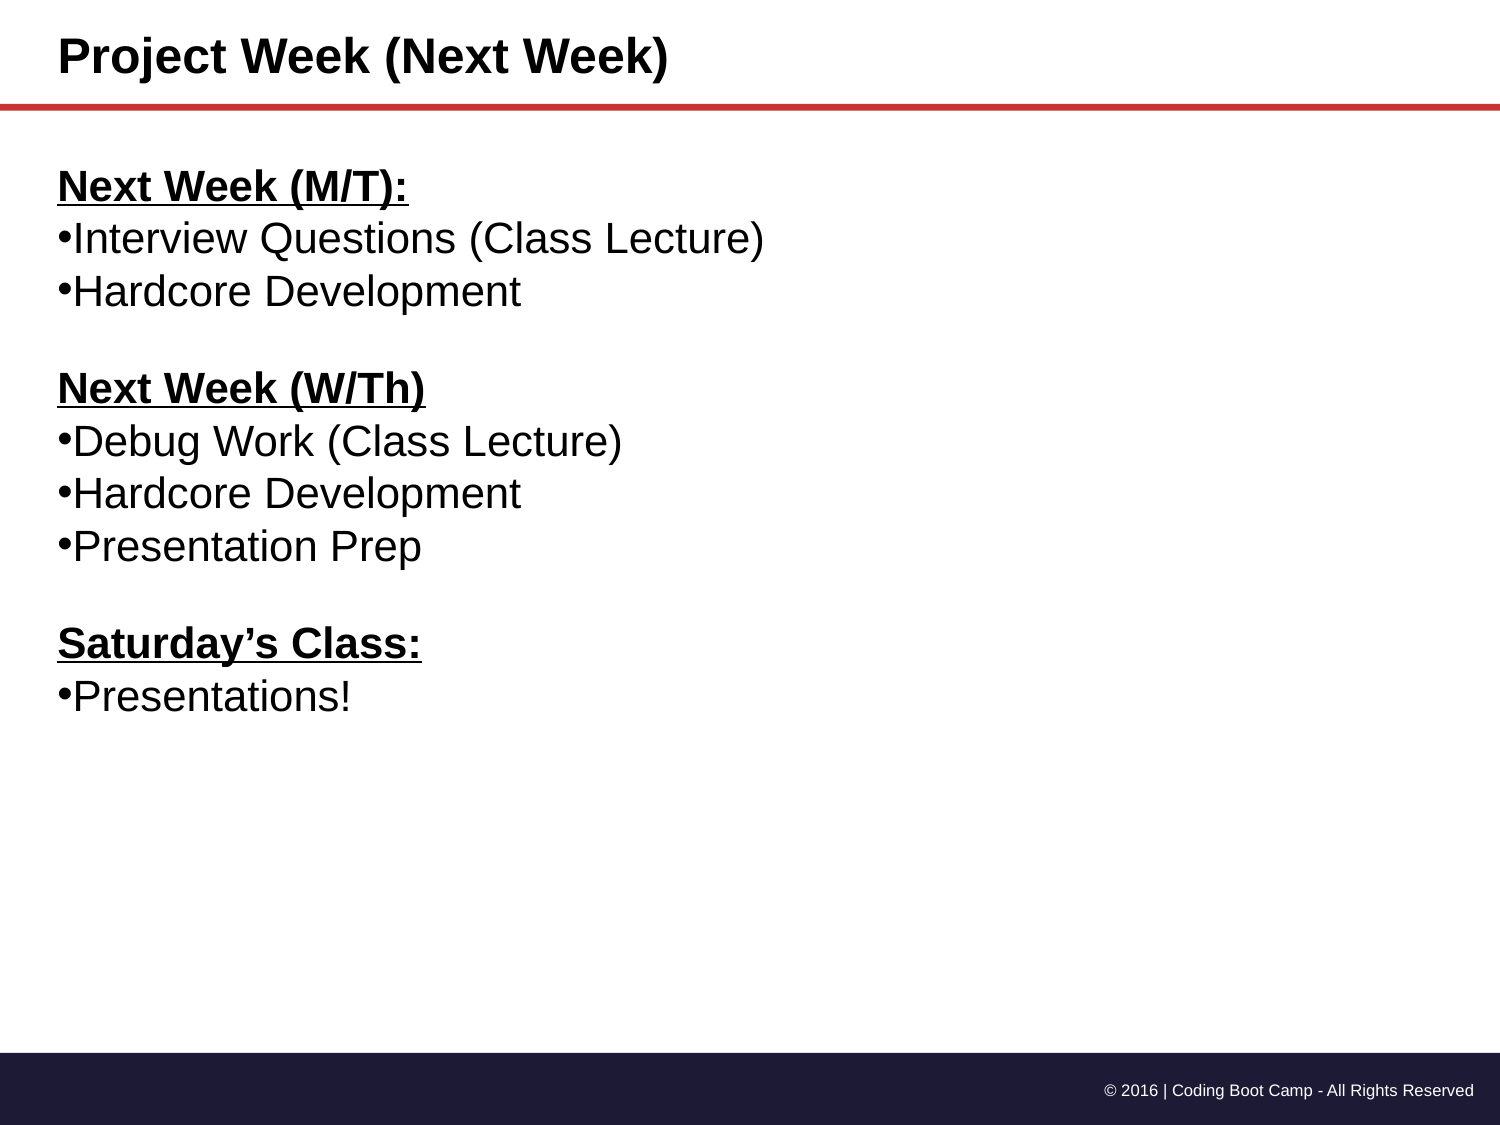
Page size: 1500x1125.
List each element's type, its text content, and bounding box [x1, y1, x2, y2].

text_box Project Week (Next Week) [49, 16, 948, 91]
text_box Next Week (M/T): Interview Questions (Class Lecture) Hardcore Development Next Week (W/Th) Debug Work (Class Lecture) Hardcore Development Presentation Prep Saturday’s Class: Presentations! [49, 149, 1463, 728]
